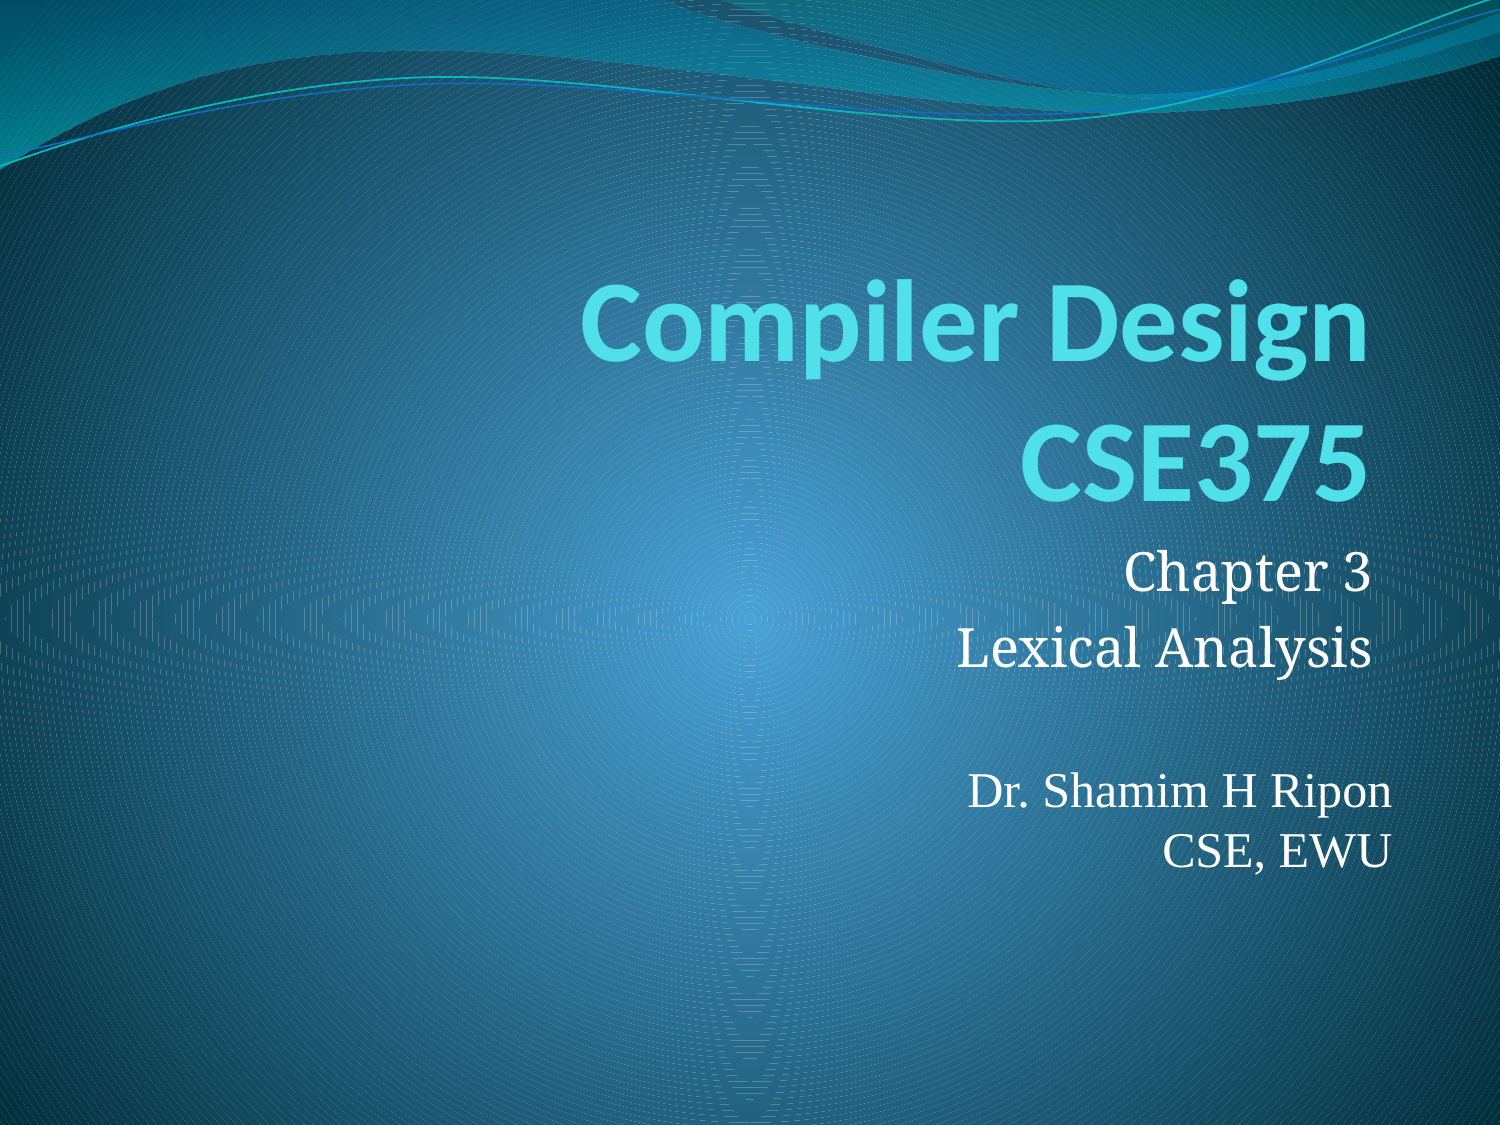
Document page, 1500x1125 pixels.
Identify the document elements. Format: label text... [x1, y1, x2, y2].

subtitle Chapter 3 Lexical Analysis [87, 529, 1376, 818]
text_box Dr. Shamim H Ripon CSE, EWU [952, 749, 1408, 885]
title Compiler Design CSE375 [87, 224, 1376, 525]
